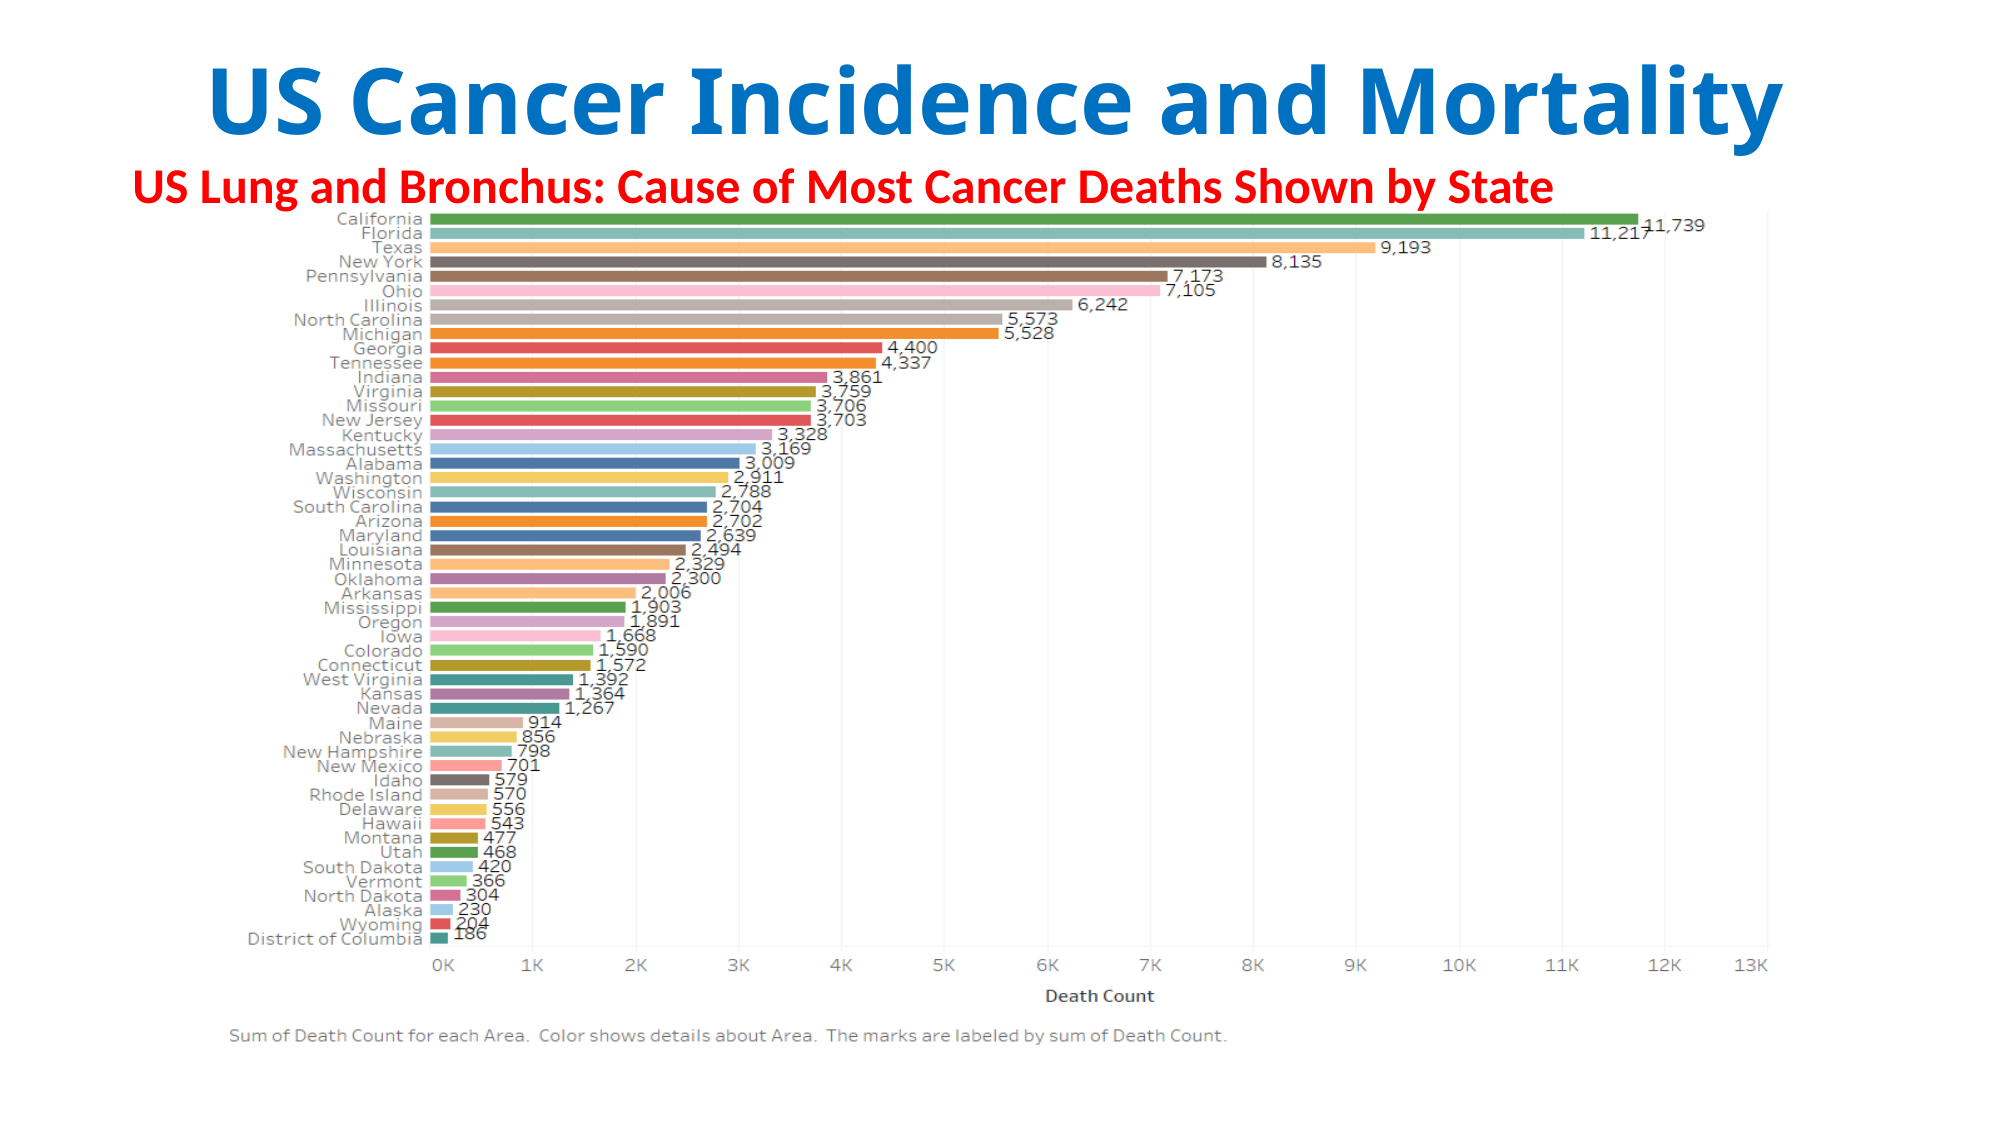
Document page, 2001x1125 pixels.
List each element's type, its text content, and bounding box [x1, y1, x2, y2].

title US Cancer Incidence and Mortality [117, 56, 1874, 153]
picture [229, 195, 1771, 1047]
subtitle US Lung and Bronchus: Cause of Most Cancer Deaths Shown by State [117, 153, 1874, 1010]
